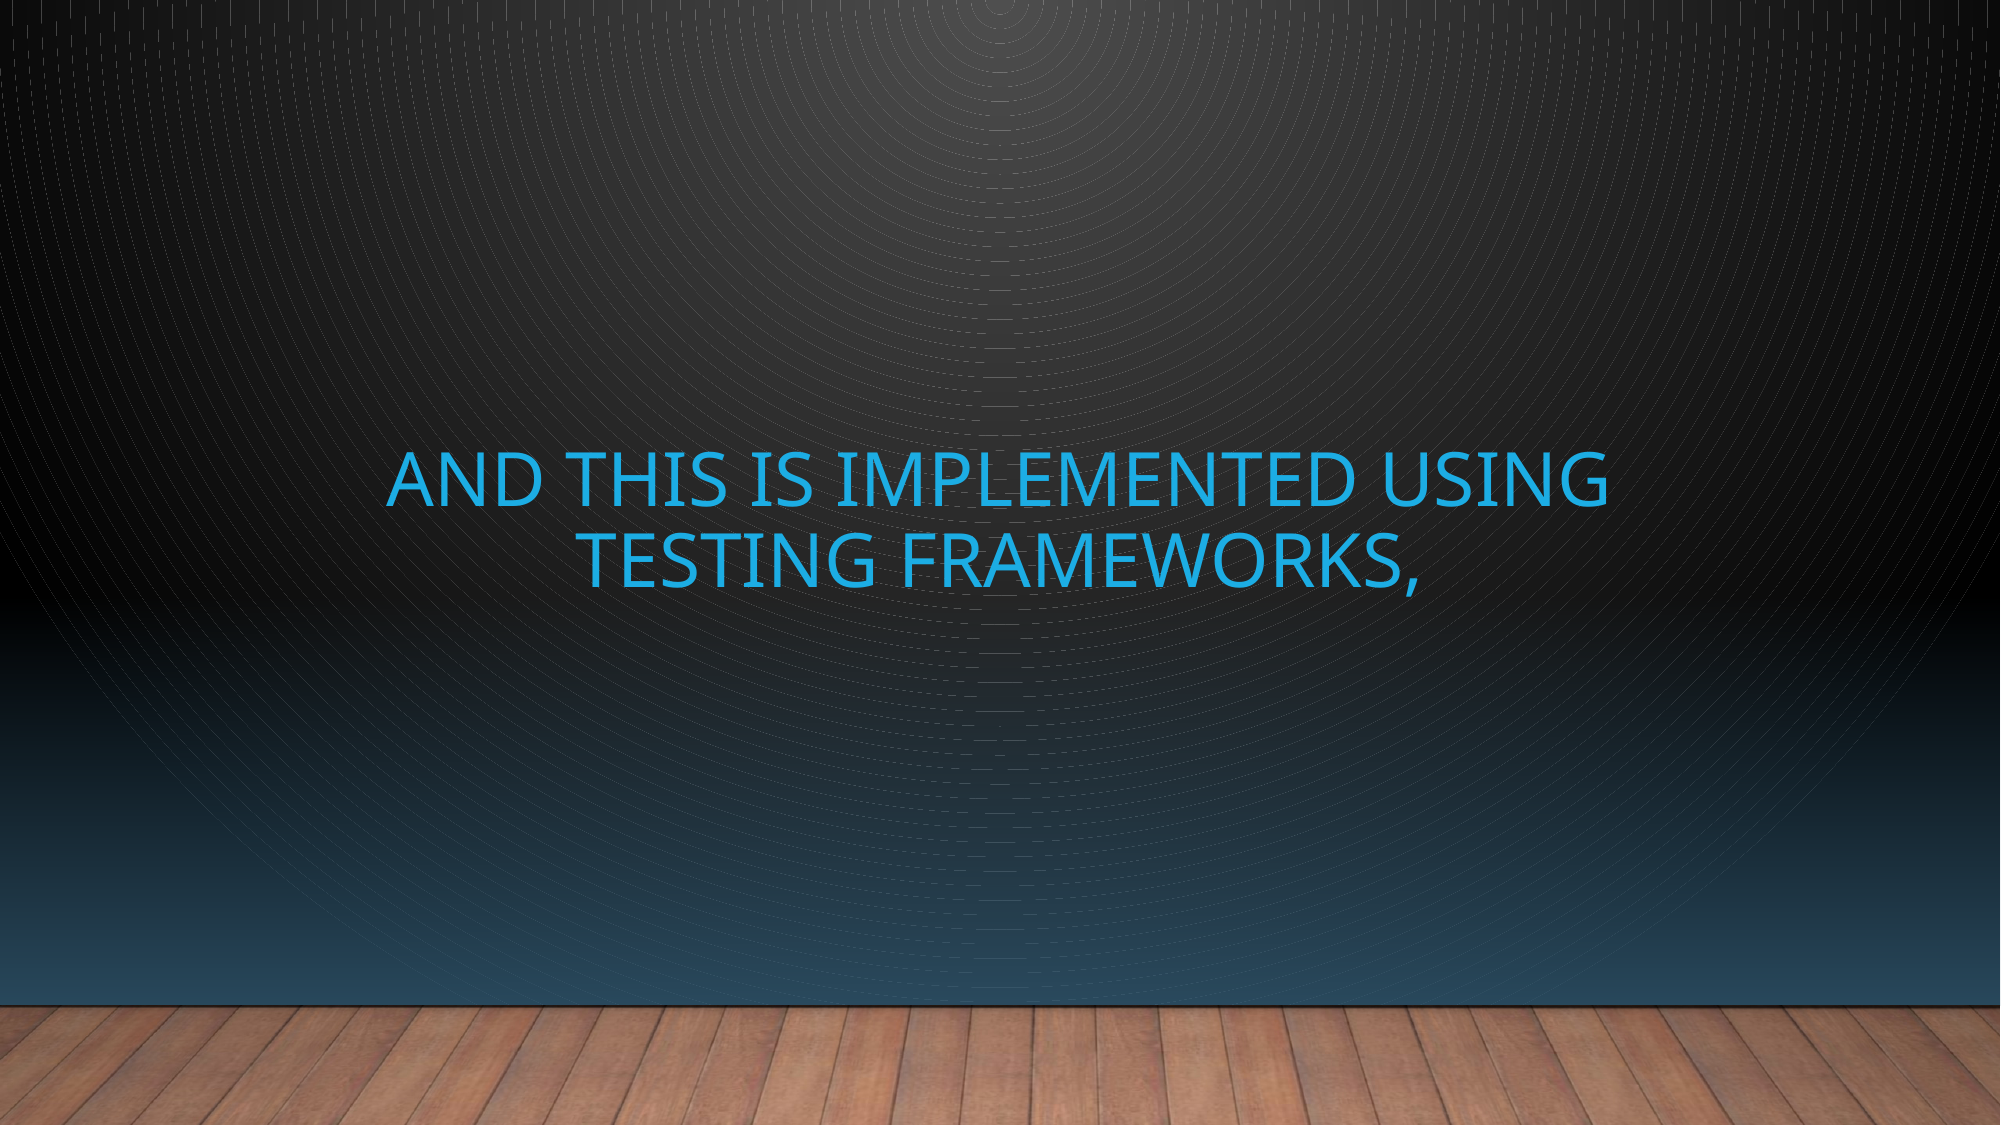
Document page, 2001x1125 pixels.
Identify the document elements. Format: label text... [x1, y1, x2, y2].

title And this is implemented using testing frameworks, [291, 288, 1709, 611]
picture [0, 1005, 2000, 1125]
